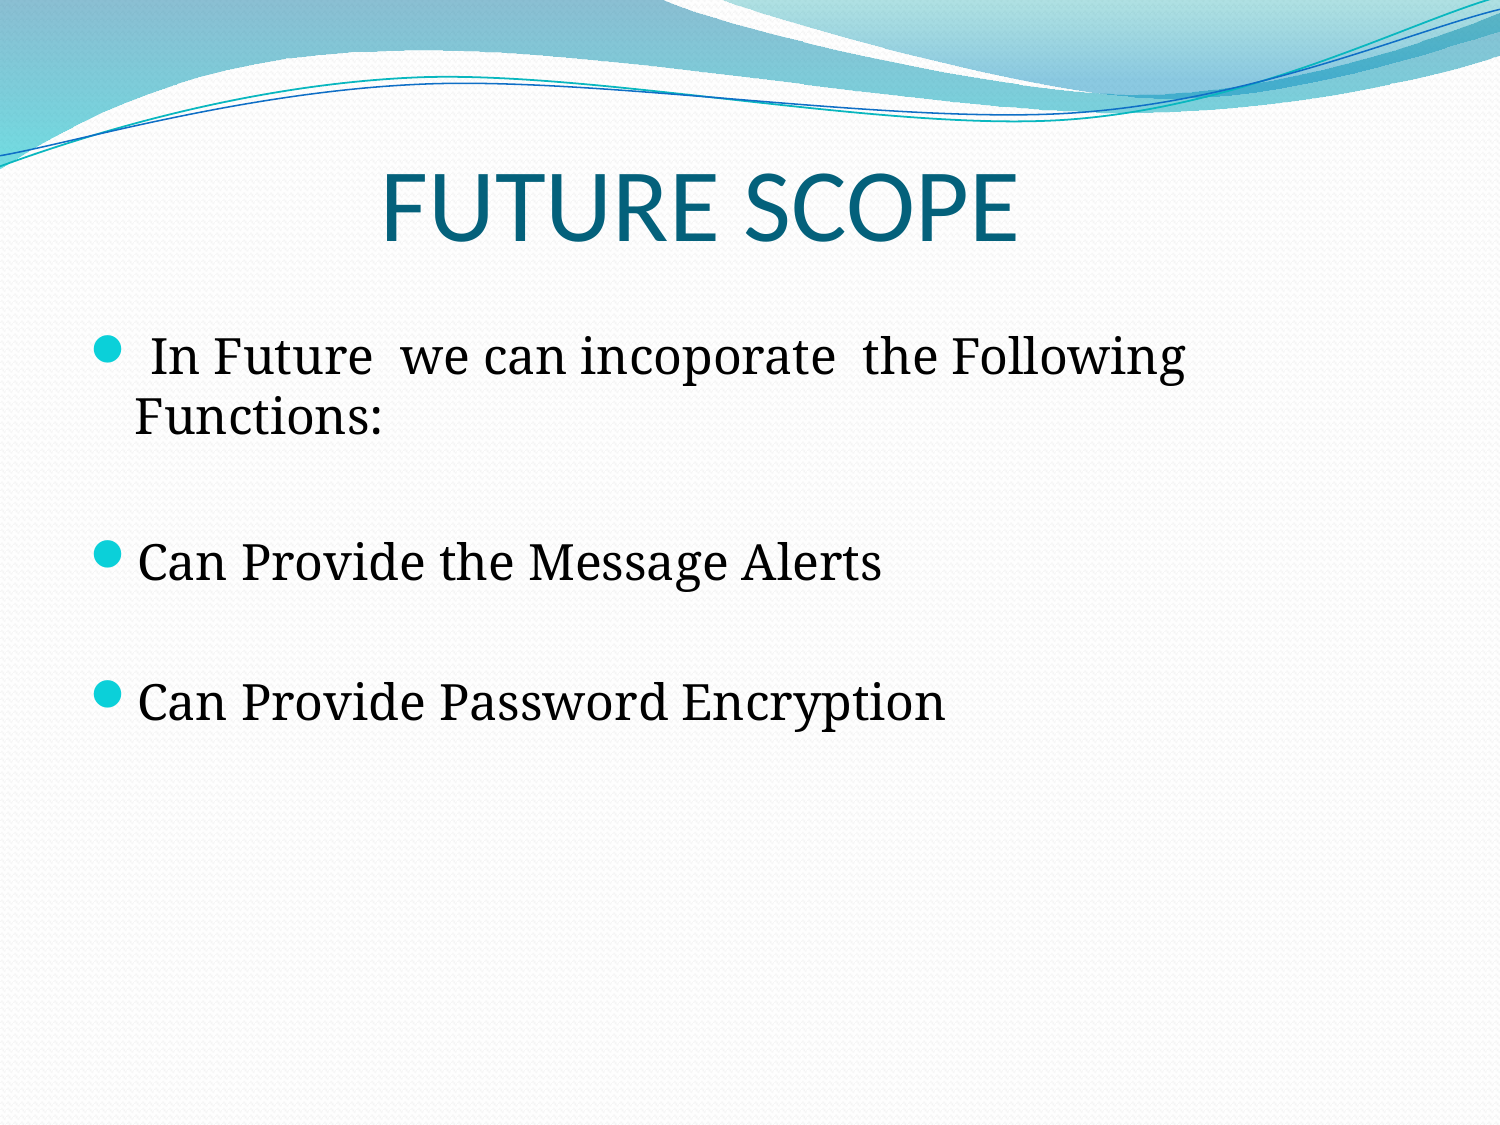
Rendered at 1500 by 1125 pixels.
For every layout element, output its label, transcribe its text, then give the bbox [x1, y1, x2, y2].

list In Future we can incoporate the Following Functions: Can Provide the Message Alerts Can Provide Password Encryption [75, 317, 1425, 1038]
title FUTURE SCOPE [75, 115, 1425, 263]
